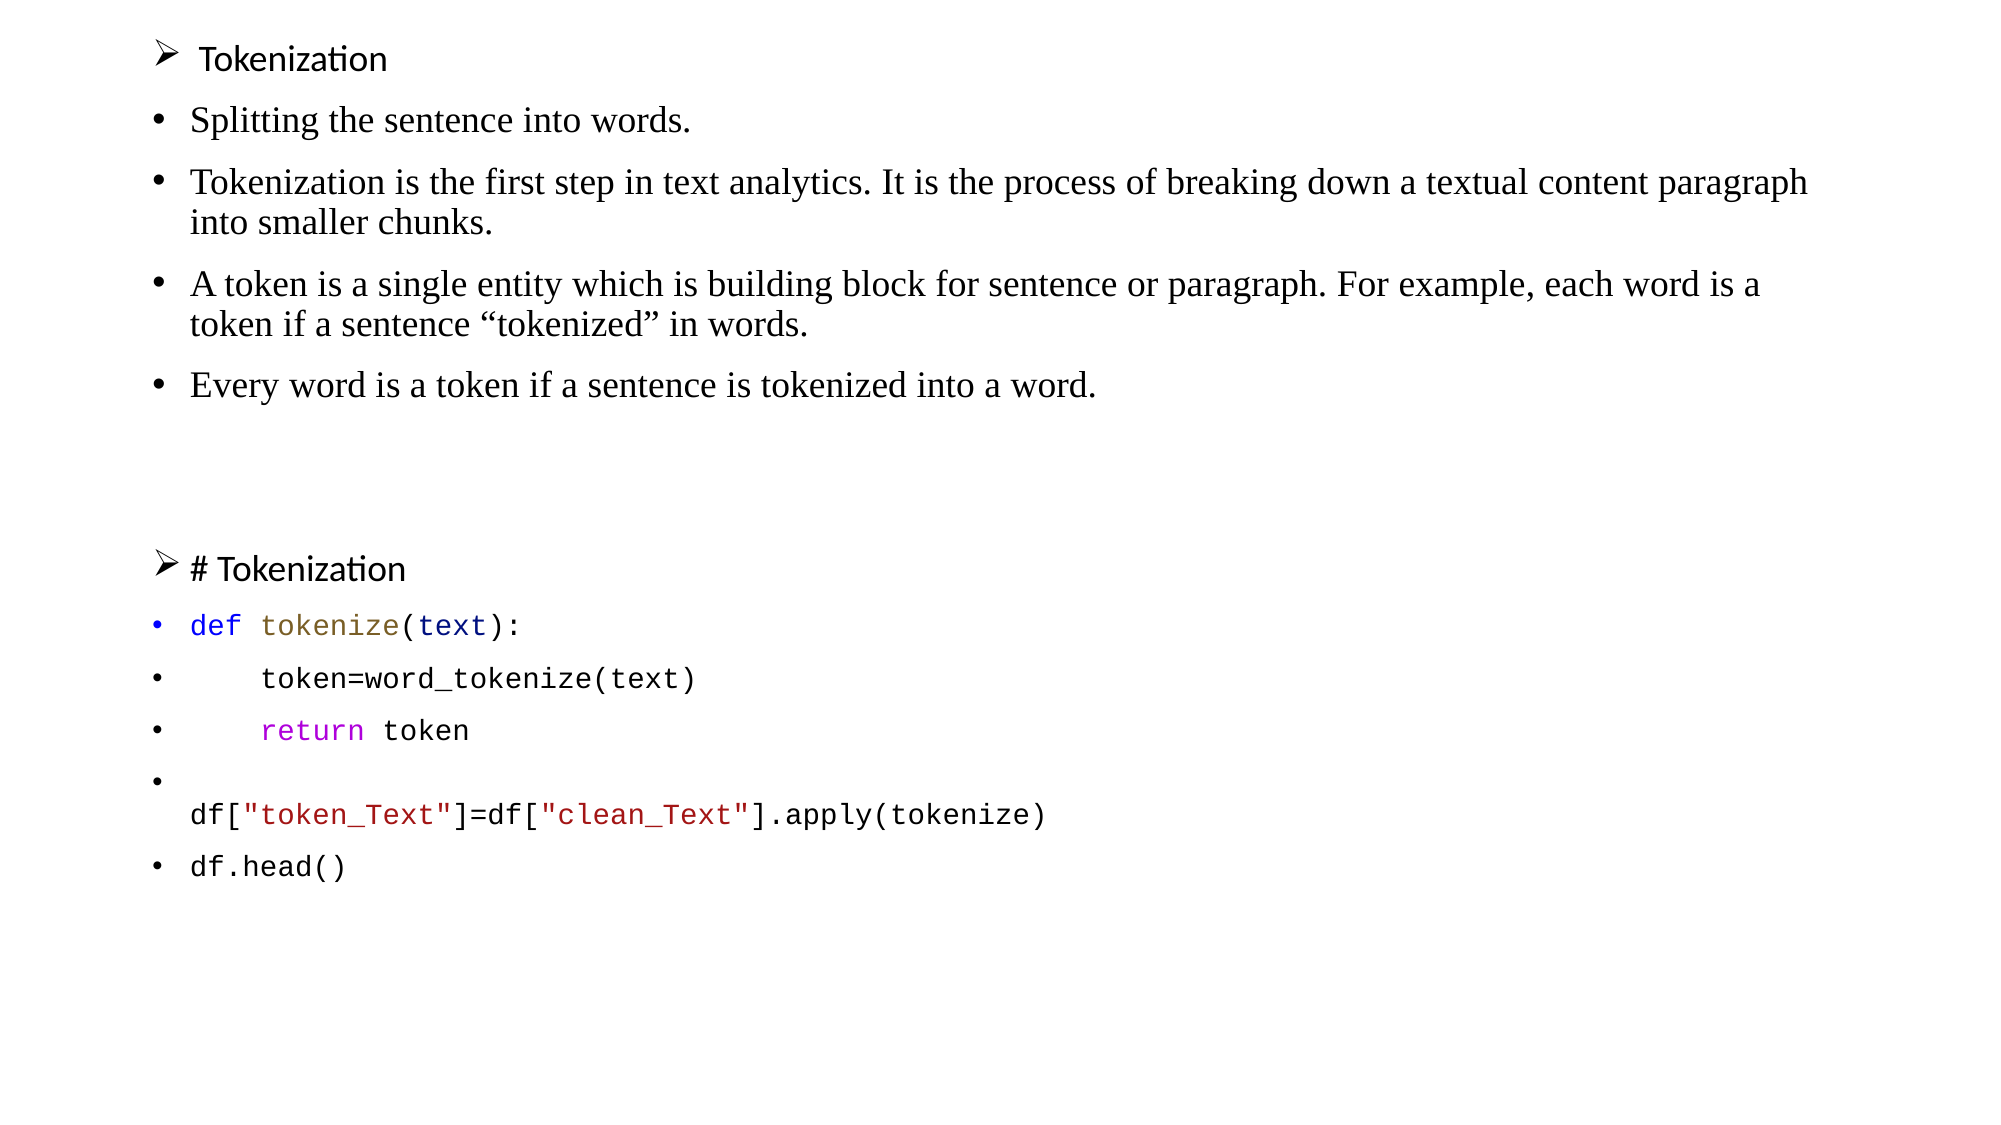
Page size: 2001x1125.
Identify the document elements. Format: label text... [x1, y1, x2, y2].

list Tokenization Splitting the sentence into words. Tokenization is the first step in text analytics. It is the process of breaking down a textual content paragraph into smaller chunks. A token is a single entity which is building block for sentence or paragraph. For example, each word is a token if a sentence “tokenized” in words. Every word is a token if a sentence is tokenized into a word. # Tokenization def tokenize(text): token=word_tokenize(text) return token df["token_Text"]=df["clean_Text"].apply(tokenize) df.head() [137, 31, 1863, 1014]
